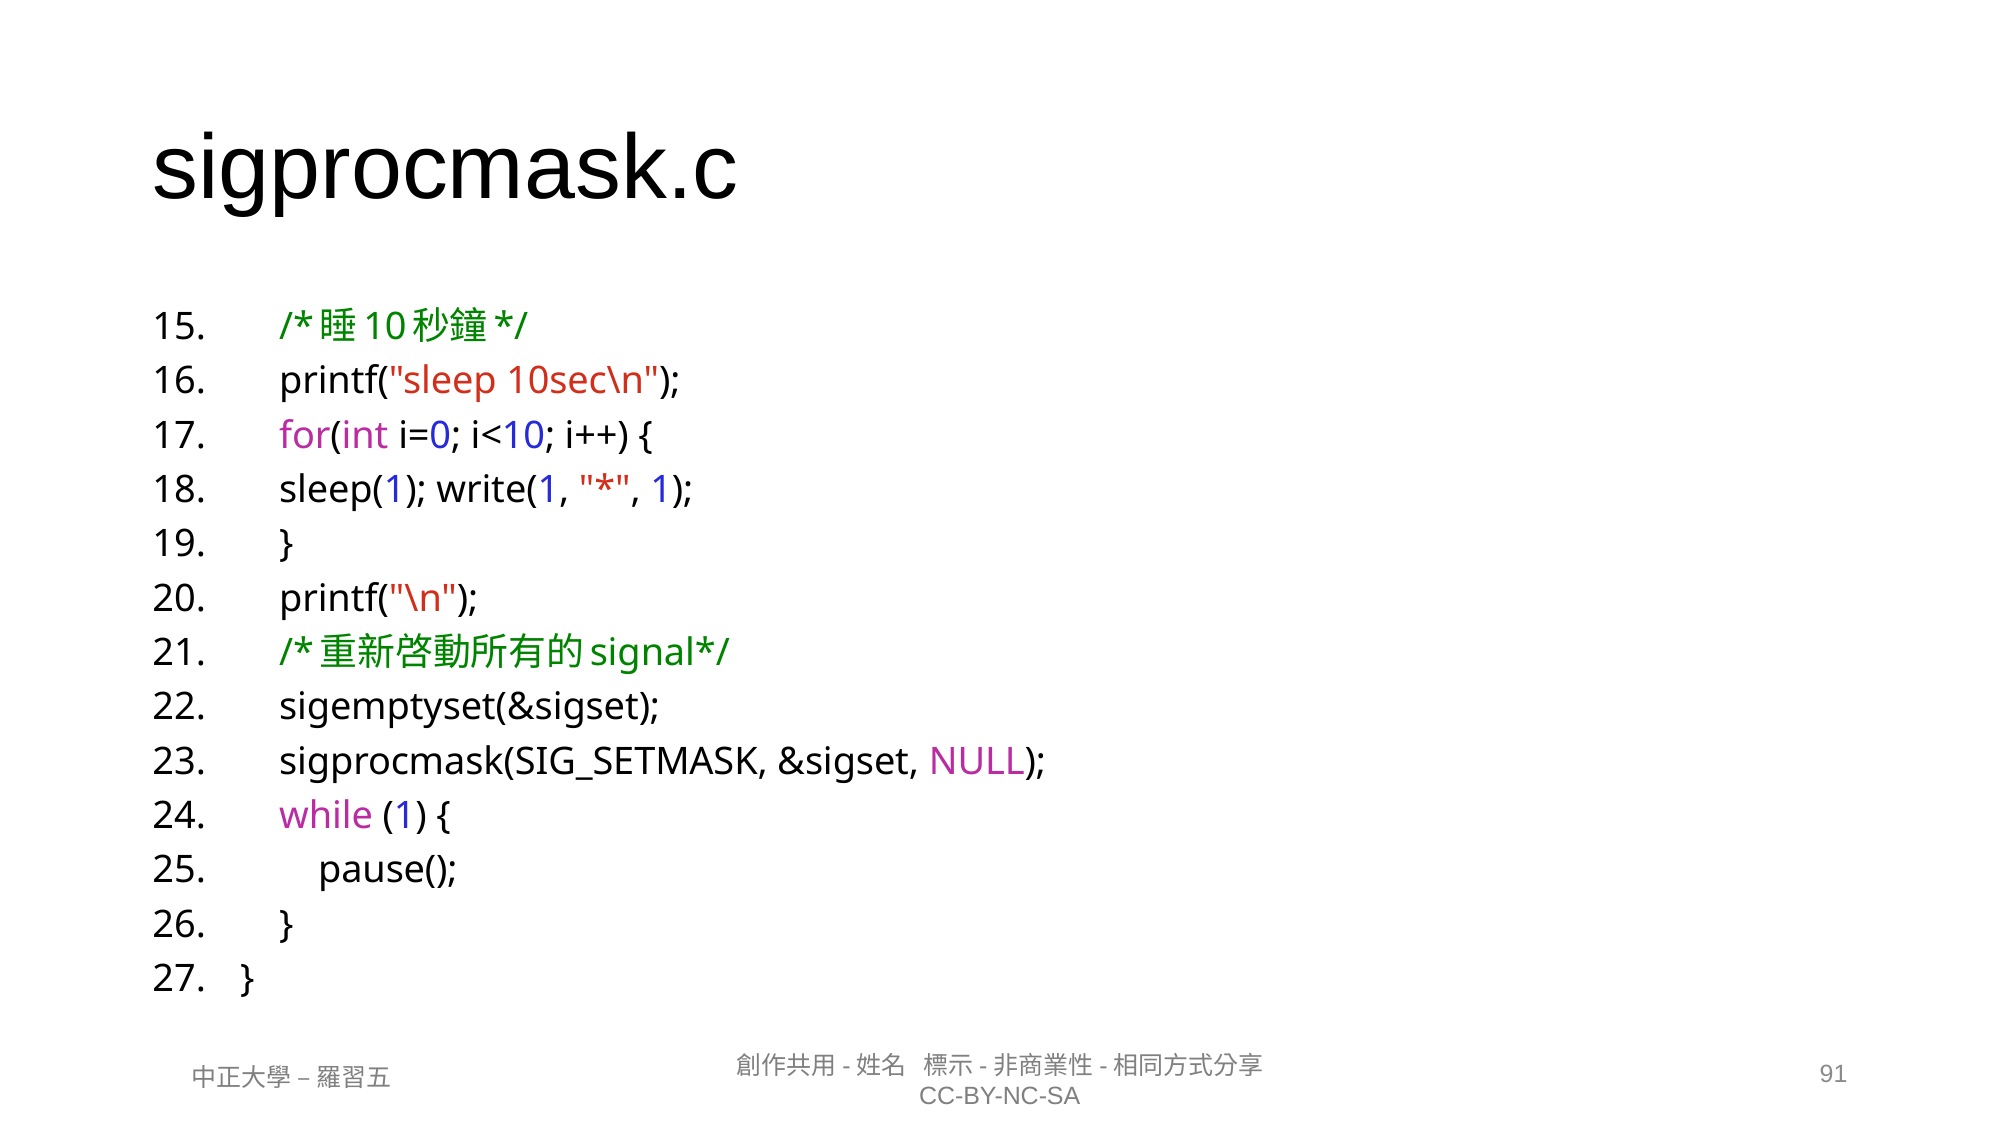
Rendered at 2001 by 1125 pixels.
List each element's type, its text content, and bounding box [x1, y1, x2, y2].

title sigprocmask.c [137, 59, 1863, 278]
list /*睡10秒鐘*/ printf("sleep 10sec\n"); for(int i=0; i<10; i++) { sleep(1); write(1, "*", 1); } printf("\n"); /*重新啓動所有的signal*/ sigemptyset(&sigset); sigprocmask(SIG_SETMASK, &sigset, NULL); while (1) { pause(); } } [137, 299, 1863, 1014]
slide_number 91 [1412, 1042, 1863, 1103]
